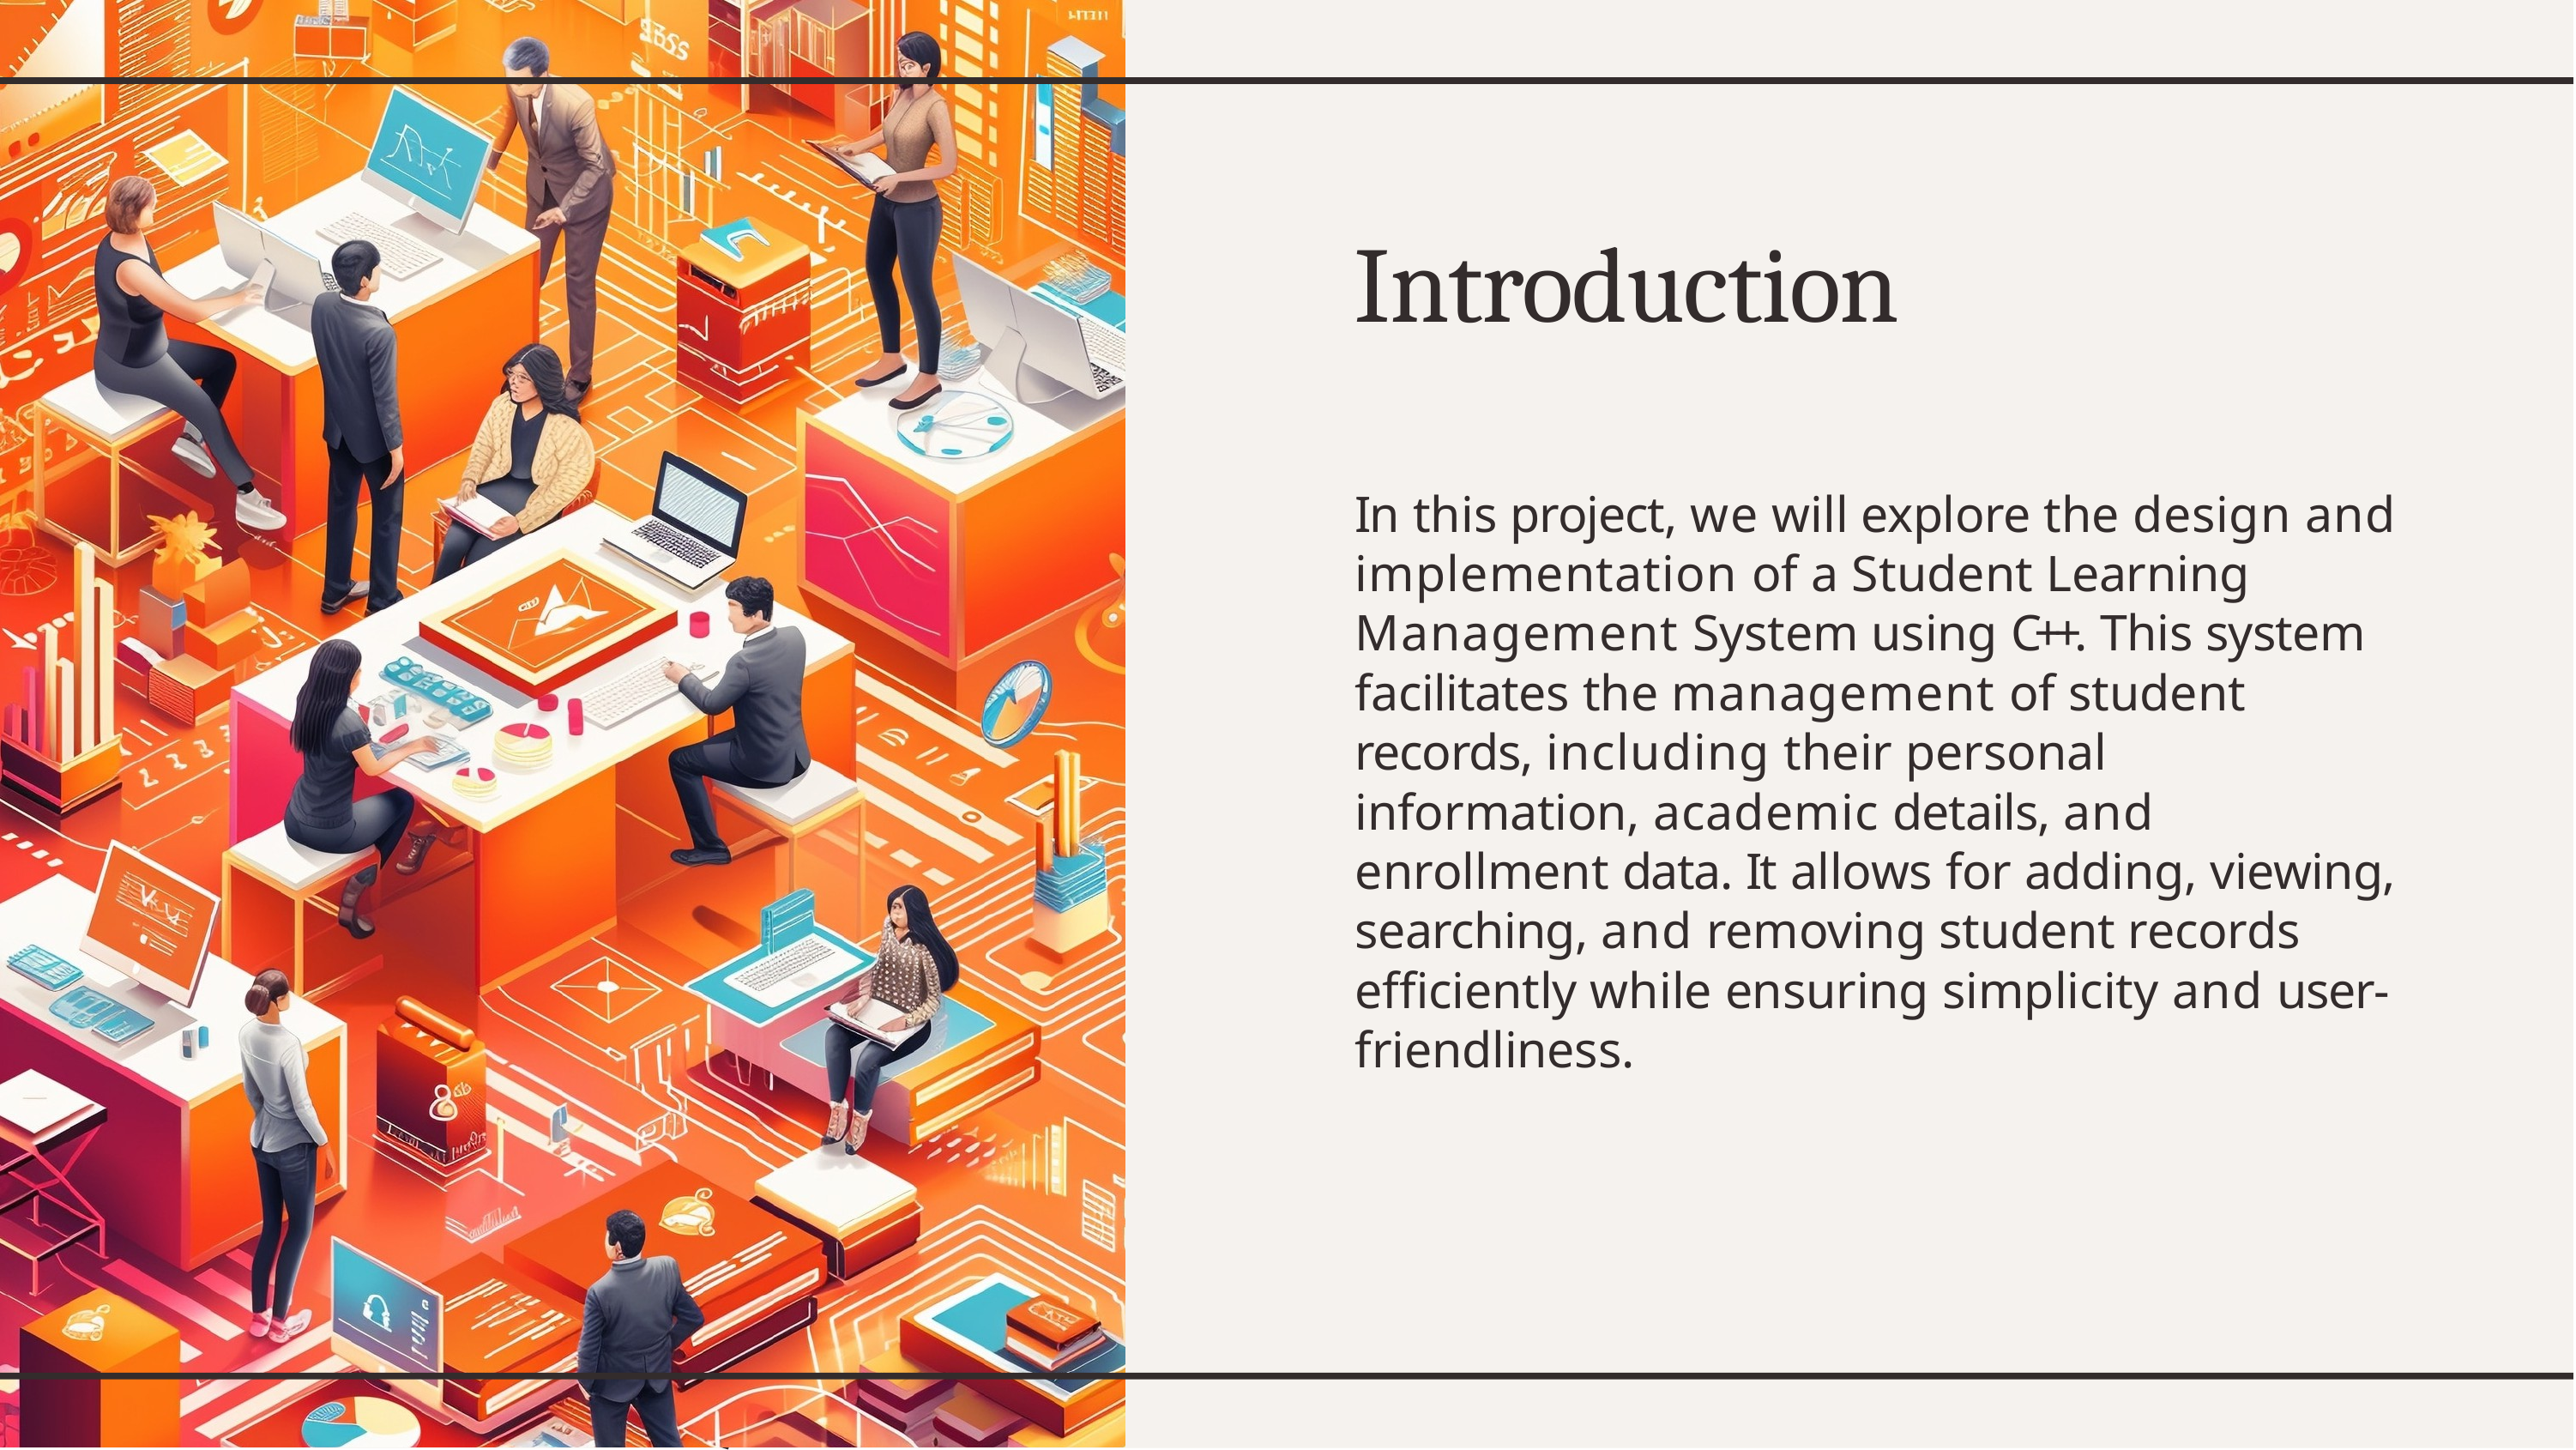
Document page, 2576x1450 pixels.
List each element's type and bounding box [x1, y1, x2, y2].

text_box [0, 0, 2574, 1450]
